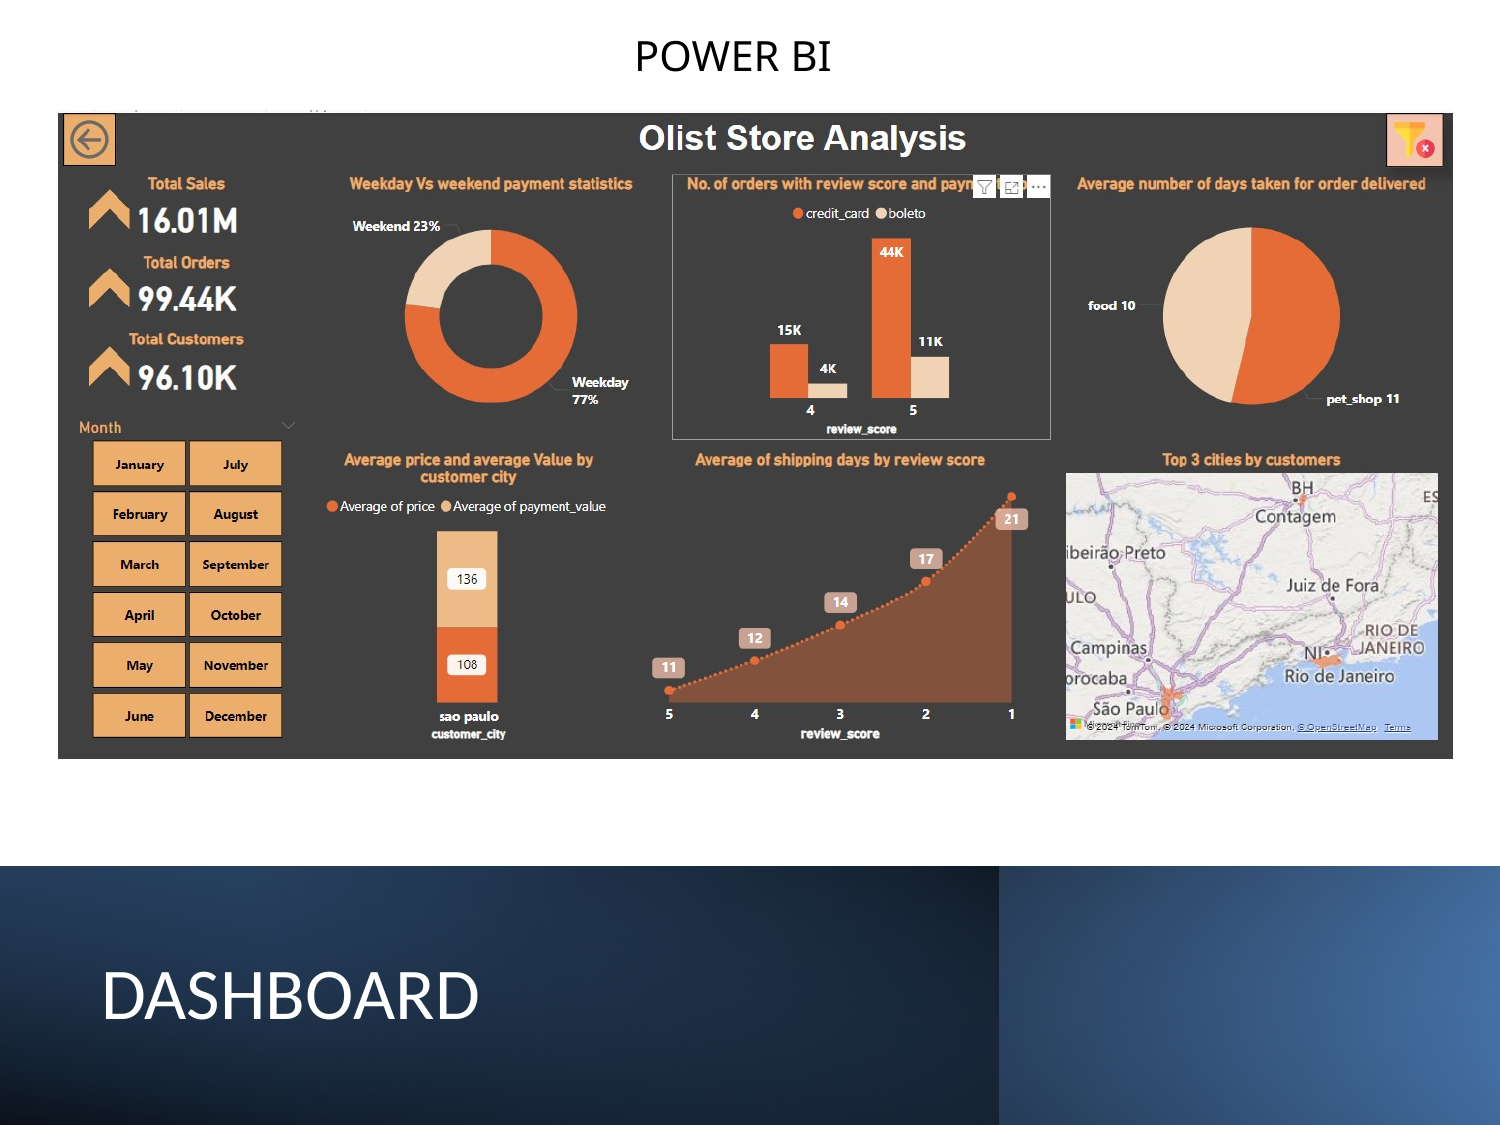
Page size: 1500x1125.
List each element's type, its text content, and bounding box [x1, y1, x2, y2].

text_box POWER BI [619, 22, 893, 88]
text_box [0, 864, 1500, 1125]
text_box [0, 0, 1500, 864]
text_box DASHBOARD [86, 900, 943, 1091]
picture [58, 110, 1453, 759]
